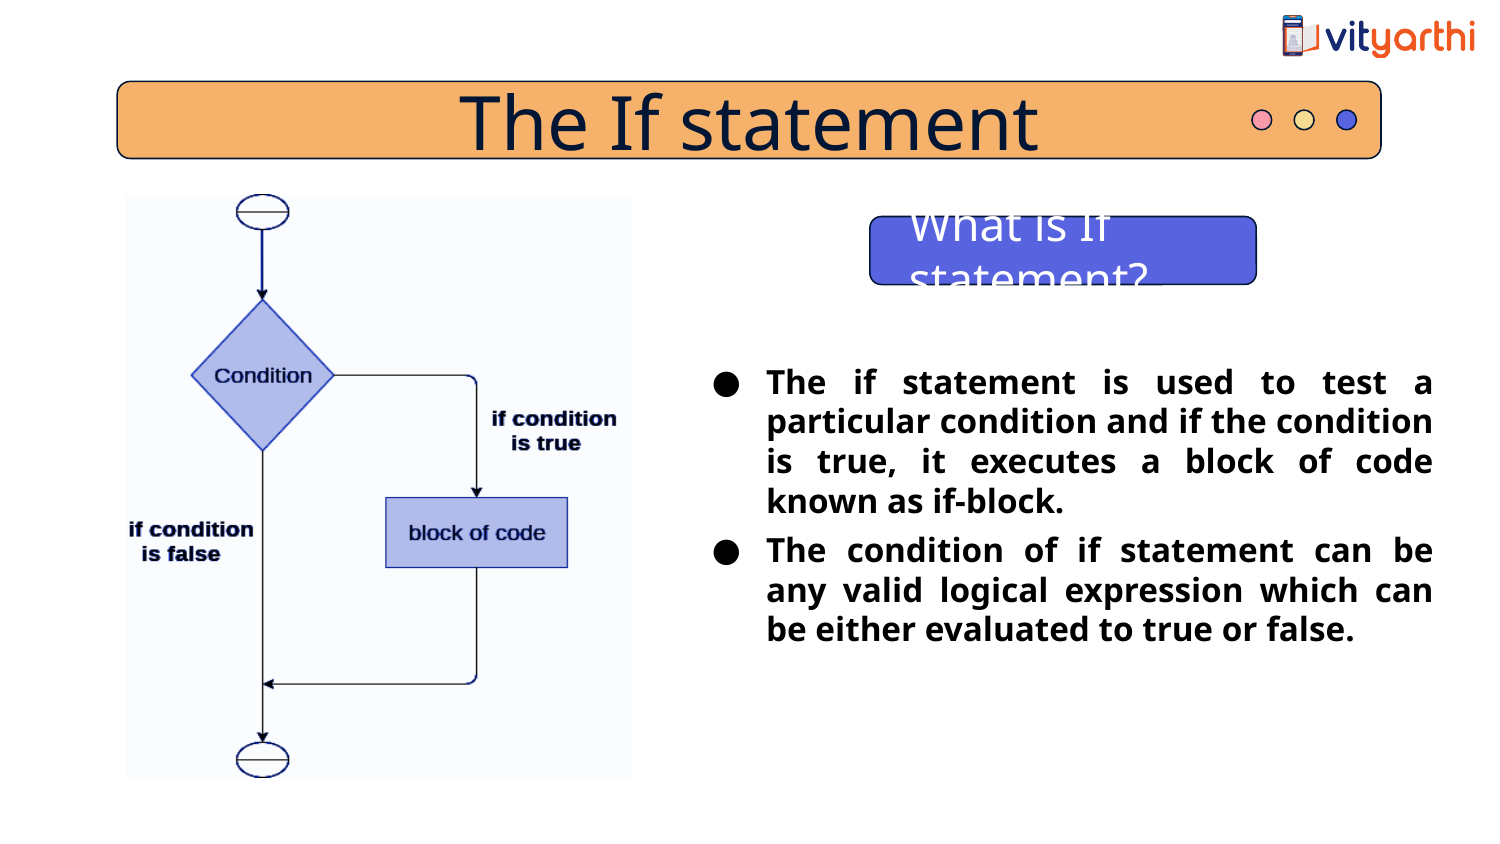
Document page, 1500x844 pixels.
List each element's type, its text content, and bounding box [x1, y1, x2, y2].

text_box [117, 81, 223, 159]
text_box The if statement is used to test a particular condition and if the condition is true, it executes a block of code known as if-block. The condition of if statement can be any valid logical expression which can be either evaluated to true or false. [691, 284, 1435, 725]
picture [126, 194, 633, 778]
picture [1282, 15, 1475, 58]
text_box The If statement [223, 72, 1276, 167]
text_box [1251, 109, 1357, 131]
text_box [869, 216, 897, 285]
text_box What is If statement? [897, 212, 1254, 290]
text_box [1276, 81, 1382, 159]
